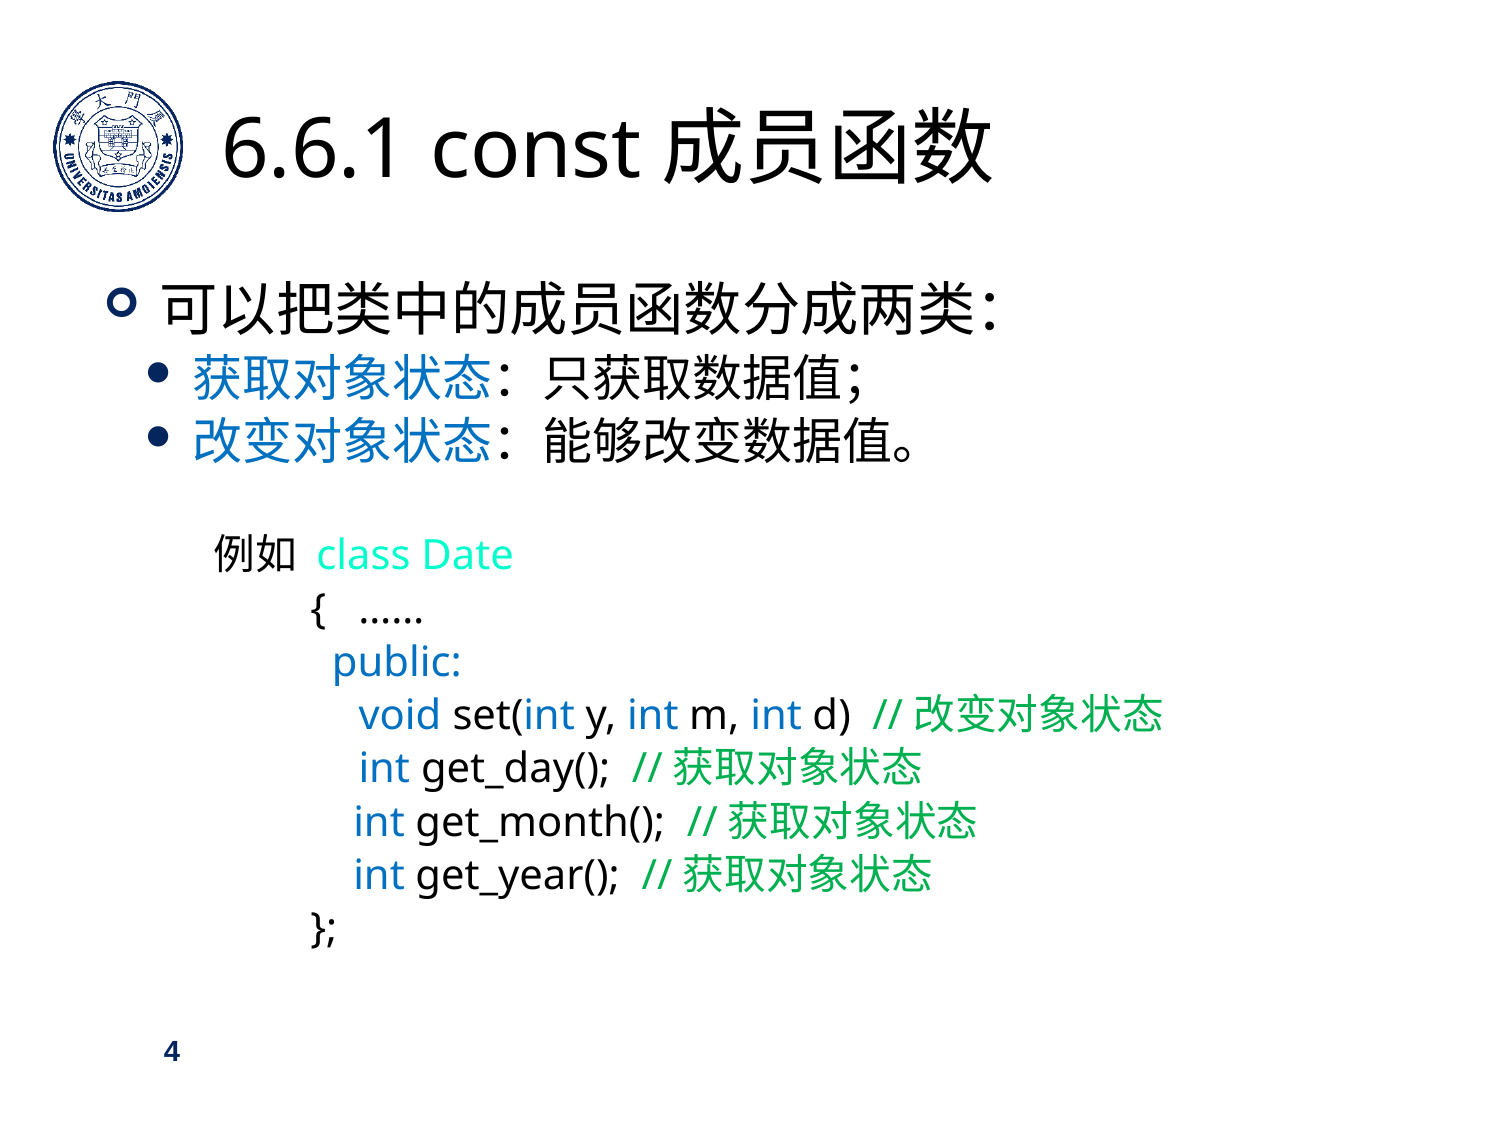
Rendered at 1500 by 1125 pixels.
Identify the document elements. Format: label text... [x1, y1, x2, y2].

list 可以把类中的成员函数分成两类： 获取对象状态：只获取数据值； 改变对象状态：能够改变数据值。 例如 class Date { …… public: void set(int y, int m, int d) //改变对象状态 int get_day(); //获取对象状态 int get_month(); //获取对象状态 int get_year(); //获取对象状态 }; [88, 272, 1357, 946]
picture [53, 81, 183, 212]
text_box 6.6.1 const成员函数 [206, 19, 1357, 270]
slide_number 4 [148, 1024, 462, 1101]
